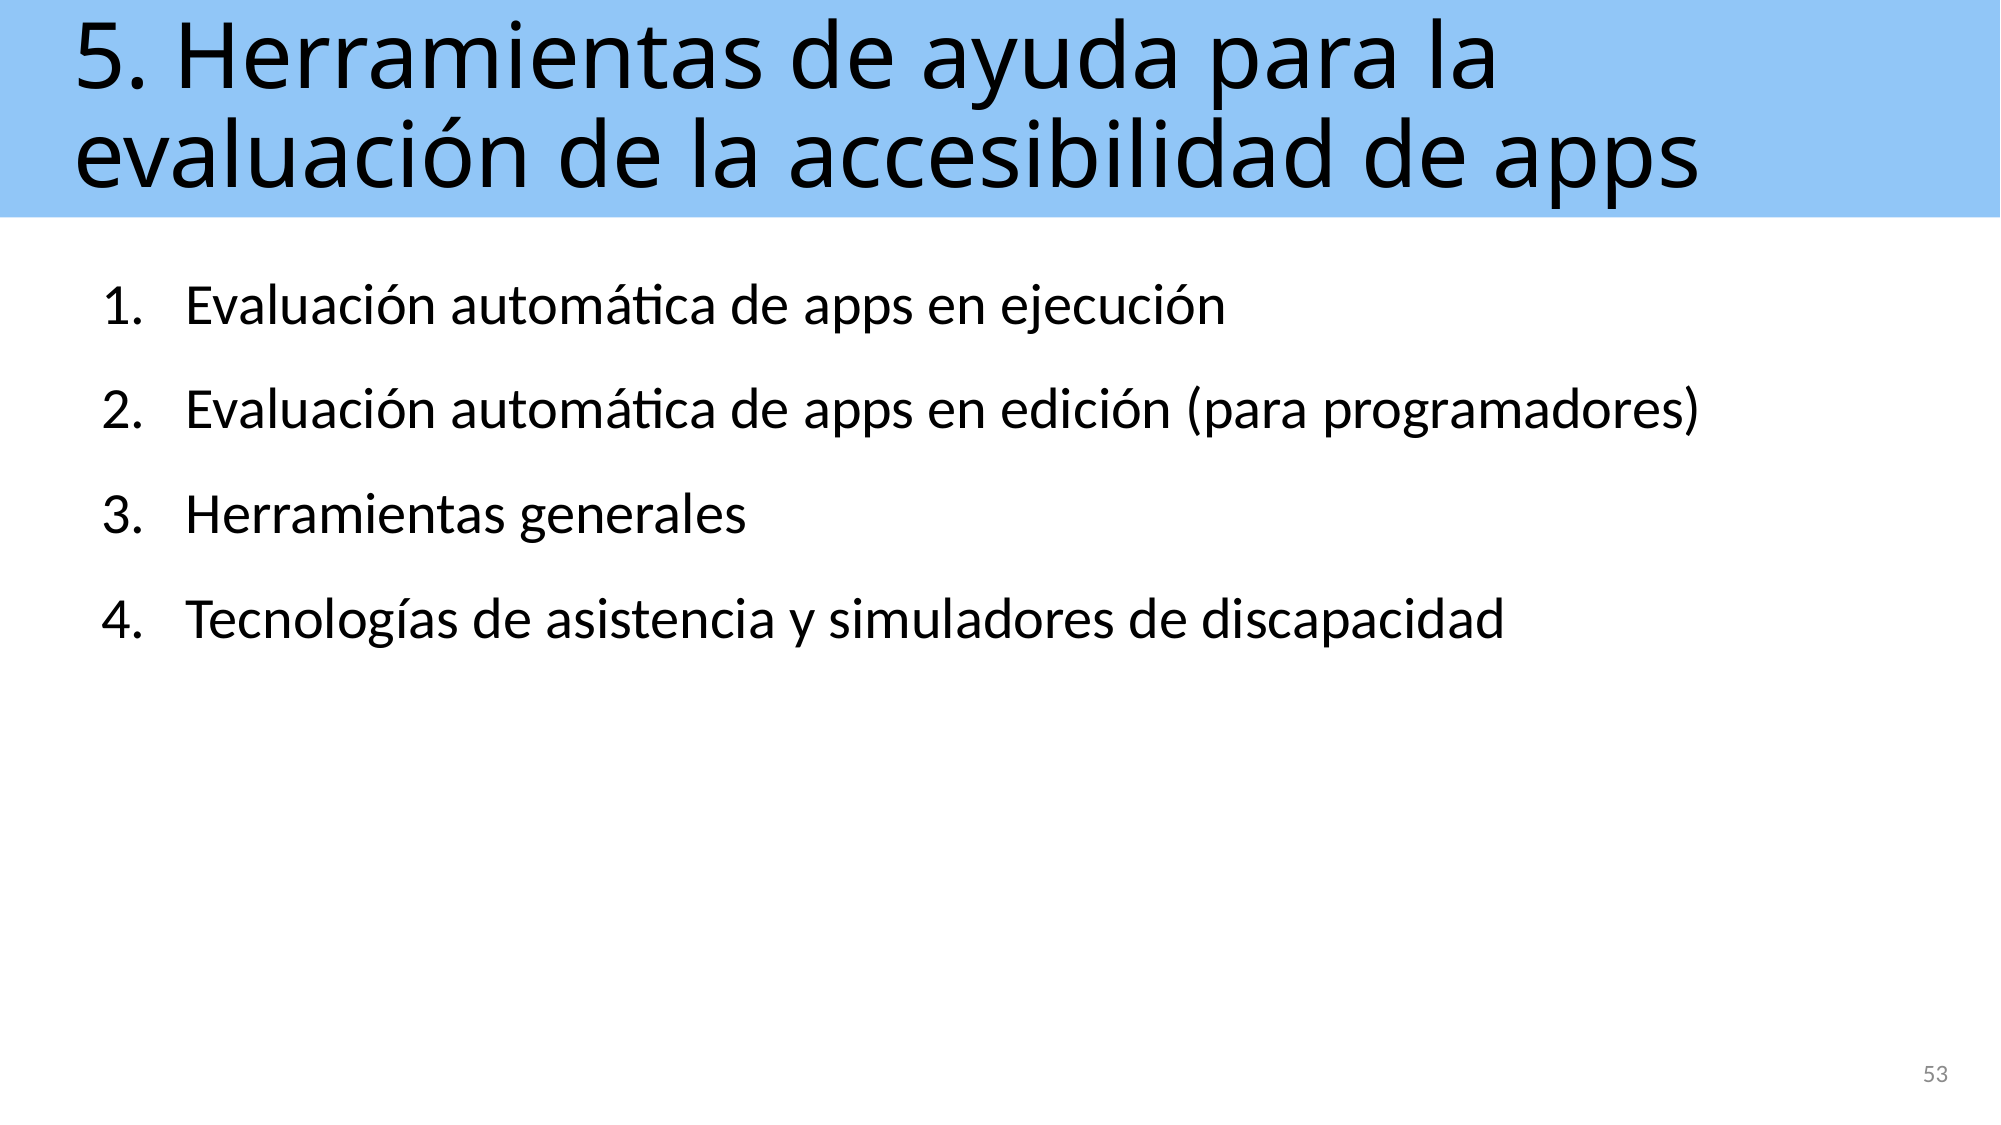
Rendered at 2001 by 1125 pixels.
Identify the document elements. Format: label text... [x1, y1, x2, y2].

title 5. Herramientas de ayuda para la evaluación de la accesibilidad de apps [0, 0, 2000, 218]
list Evaluación automática de apps en ejecución Evaluación automática de apps en edición (para programadores) Herramientas generales Tecnologías de asistencia y simuladores de discapacidad [86, 244, 1896, 1016]
slide_number 53 [1513, 1042, 1964, 1103]
